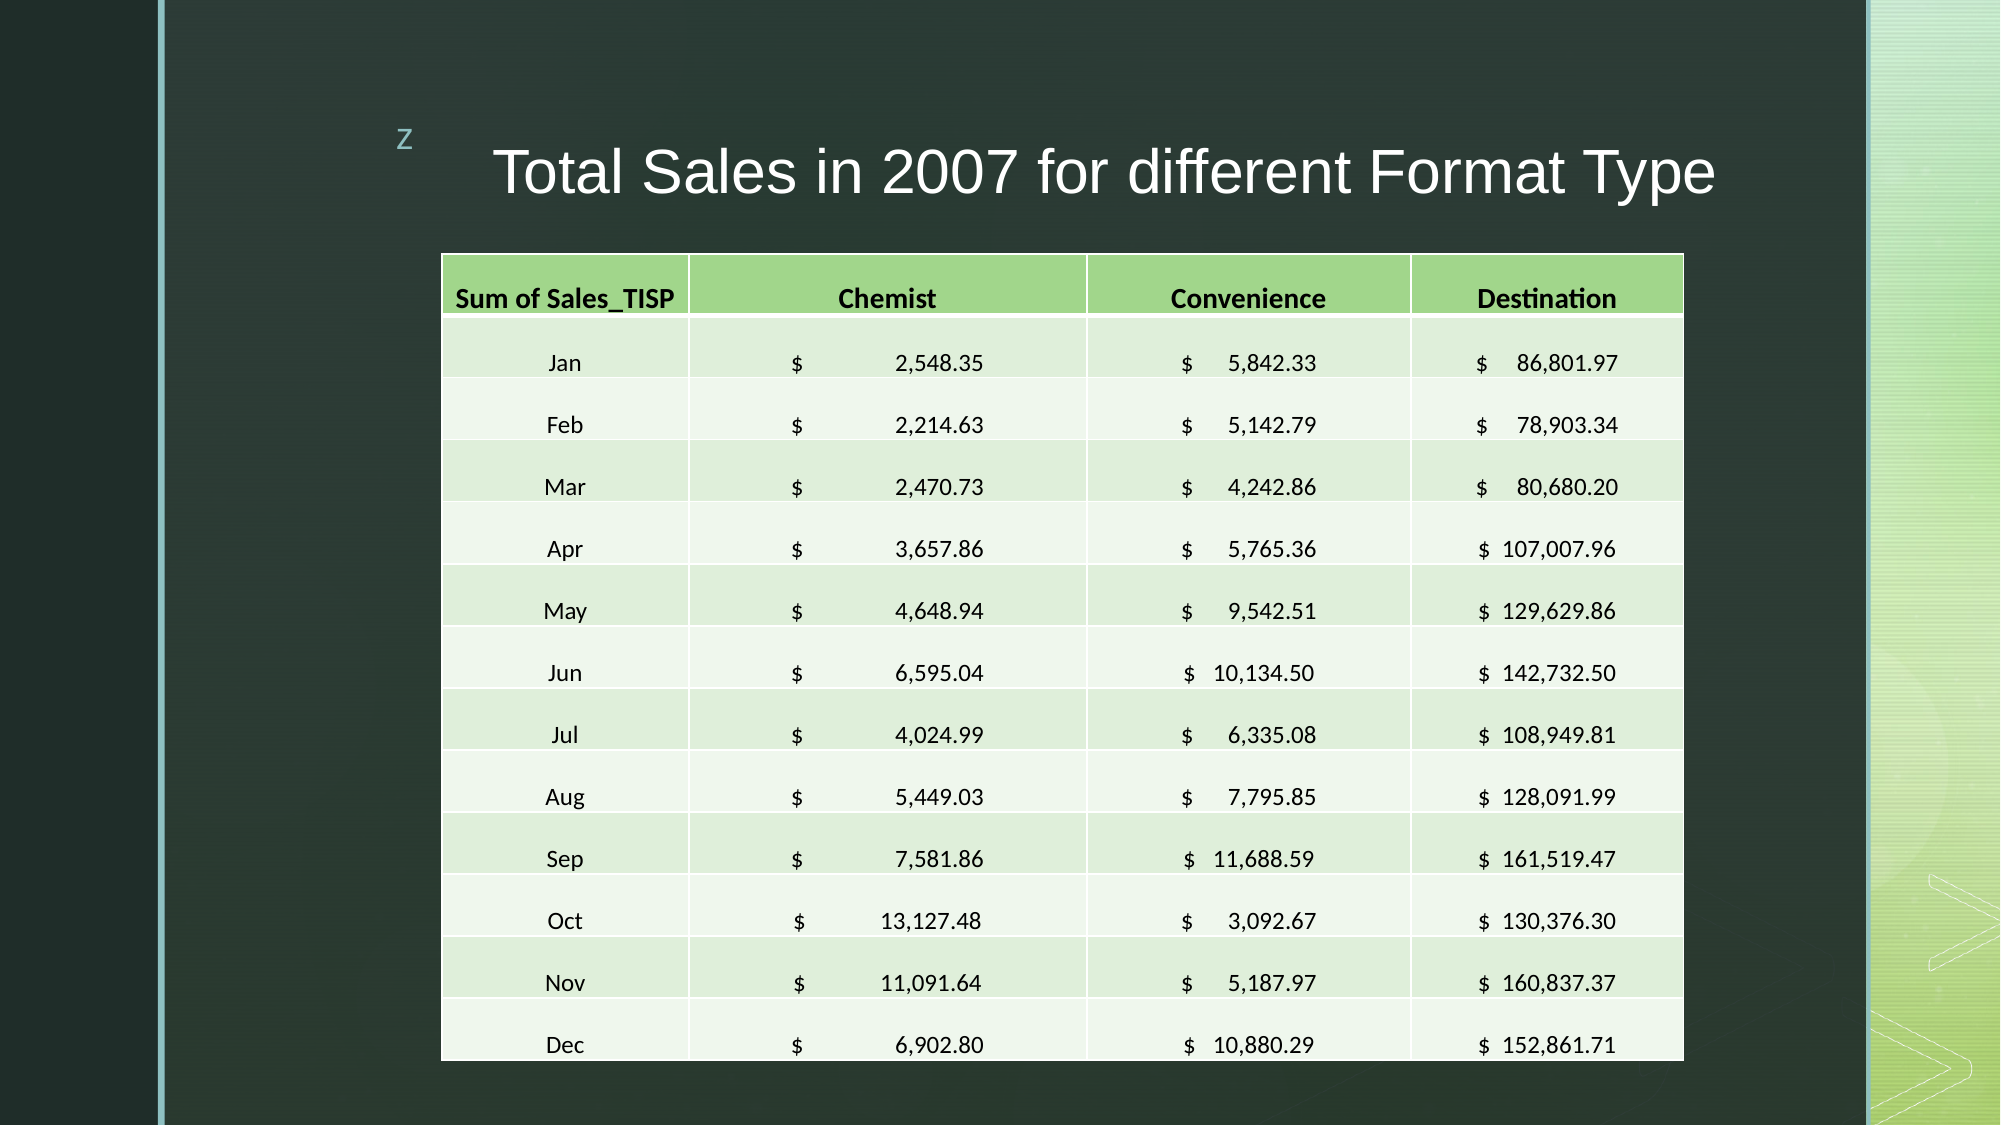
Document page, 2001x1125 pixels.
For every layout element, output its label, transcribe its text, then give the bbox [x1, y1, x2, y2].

table_cell $ 128,091.99 [1412, 751, 1683, 811]
table_cell $ 4,242.86 [1088, 440, 1410, 501]
table_cell $ 6,335.08 [1088, 689, 1410, 749]
table_cell $ 161,519.47 [1412, 813, 1683, 873]
table_cell $ 142,732.50 [1412, 627, 1683, 687]
table_cell $ 80,680.20 [1412, 440, 1683, 501]
table_cell Jul [443, 689, 688, 749]
table_cell $ 6,595.04 [690, 627, 1086, 687]
table_cell $ 5,187.97 [1088, 937, 1410, 997]
table_cell $ 5,765.36 [1088, 502, 1410, 563]
table_cell $ 13,127.48 [690, 875, 1086, 935]
table_cell $ 3,092.67 [1088, 875, 1410, 935]
table_cell $ 108,949.81 [1412, 689, 1683, 749]
table_cell $ 152,861.71 [1412, 999, 1683, 1059]
table_header Destination [1412, 255, 1683, 313]
table_cell $ 2,470.73 [690, 440, 1086, 501]
table_cell Feb [443, 378, 688, 439]
picture [1871, 0, 2001, 1125]
table_cell Nov [443, 937, 688, 997]
table_cell Jan [443, 318, 688, 377]
table_cell $ 160,837.37 [1412, 937, 1683, 997]
table_cell Oct [443, 875, 688, 935]
table_cell $ 5,142.79 [1088, 378, 1410, 439]
title Total Sales in 2007 for different Format Type [428, 132, 1734, 310]
table_cell Apr [443, 502, 688, 563]
table_cell $ 2,548.35 [690, 318, 1086, 377]
table_cell $ 2,214.63 [690, 378, 1086, 439]
table_cell $ 11,688.59 [1088, 813, 1410, 873]
table_cell $ 5,842.33 [1088, 318, 1410, 377]
table_cell $ 3,657.86 [690, 502, 1086, 563]
table_header Sum of Sales_TISP [443, 255, 688, 313]
table_cell $ 7,581.86 [690, 813, 1086, 873]
table_cell $ 6,902.80 [690, 999, 1086, 1059]
table_cell Sep [443, 813, 688, 873]
table_cell Mar [443, 440, 688, 501]
table_cell $ 10,880.29 [1088, 999, 1410, 1059]
table_cell $ 7,795.85 [1088, 751, 1410, 811]
table_cell $ 4,024.99 [690, 689, 1086, 749]
table_cell May [443, 565, 688, 625]
table_cell $ 10,134.50 [1088, 627, 1410, 687]
table_header Convenience [1088, 255, 1410, 313]
table_cell $ 4,648.94 [690, 565, 1086, 625]
table_cell Dec [443, 999, 688, 1059]
table_cell $ 86,801.97 [1412, 318, 1683, 377]
table_cell Jun [443, 627, 688, 687]
table_cell $ 5,449.03 [690, 751, 1086, 811]
table_cell $ 130,376.30 [1412, 875, 1683, 935]
table_cell $ 78,903.34 [1412, 378, 1683, 439]
table_cell $ 129,629.86 [1412, 565, 1683, 625]
table_header Chemist [690, 255, 1086, 313]
table_cell $ 107,007.96 [1412, 502, 1683, 563]
table_cell Aug [443, 751, 688, 811]
table_cell $ 11,091.64 [690, 937, 1086, 997]
table_cell $ 9,542.51 [1088, 565, 1410, 625]
